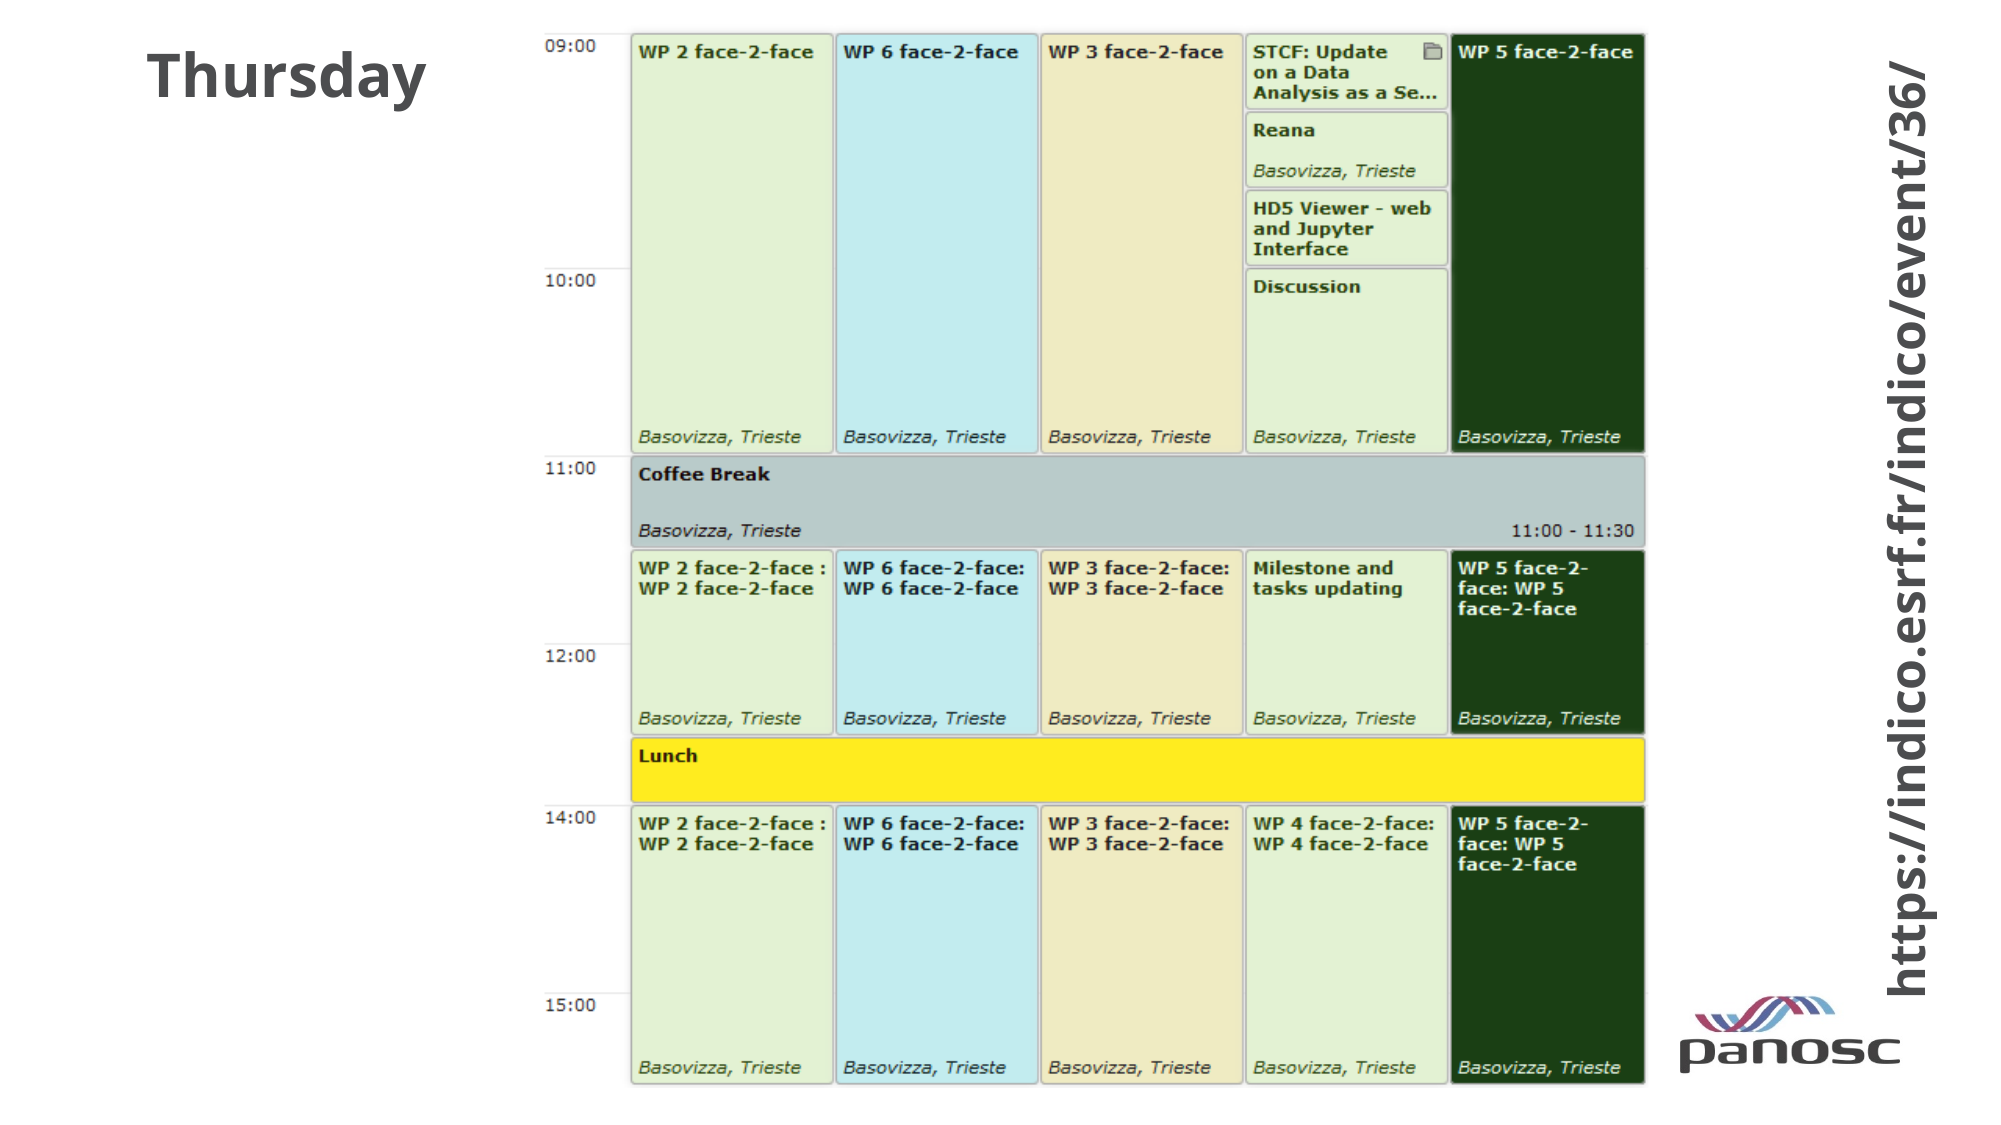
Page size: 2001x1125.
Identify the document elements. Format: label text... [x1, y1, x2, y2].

title Thursday [12, 37, 532, 111]
picture [1, 24, 1999, 1125]
list https://indico.esrf.fr/indico/event/36/ [1875, 0, 1936, 1000]
